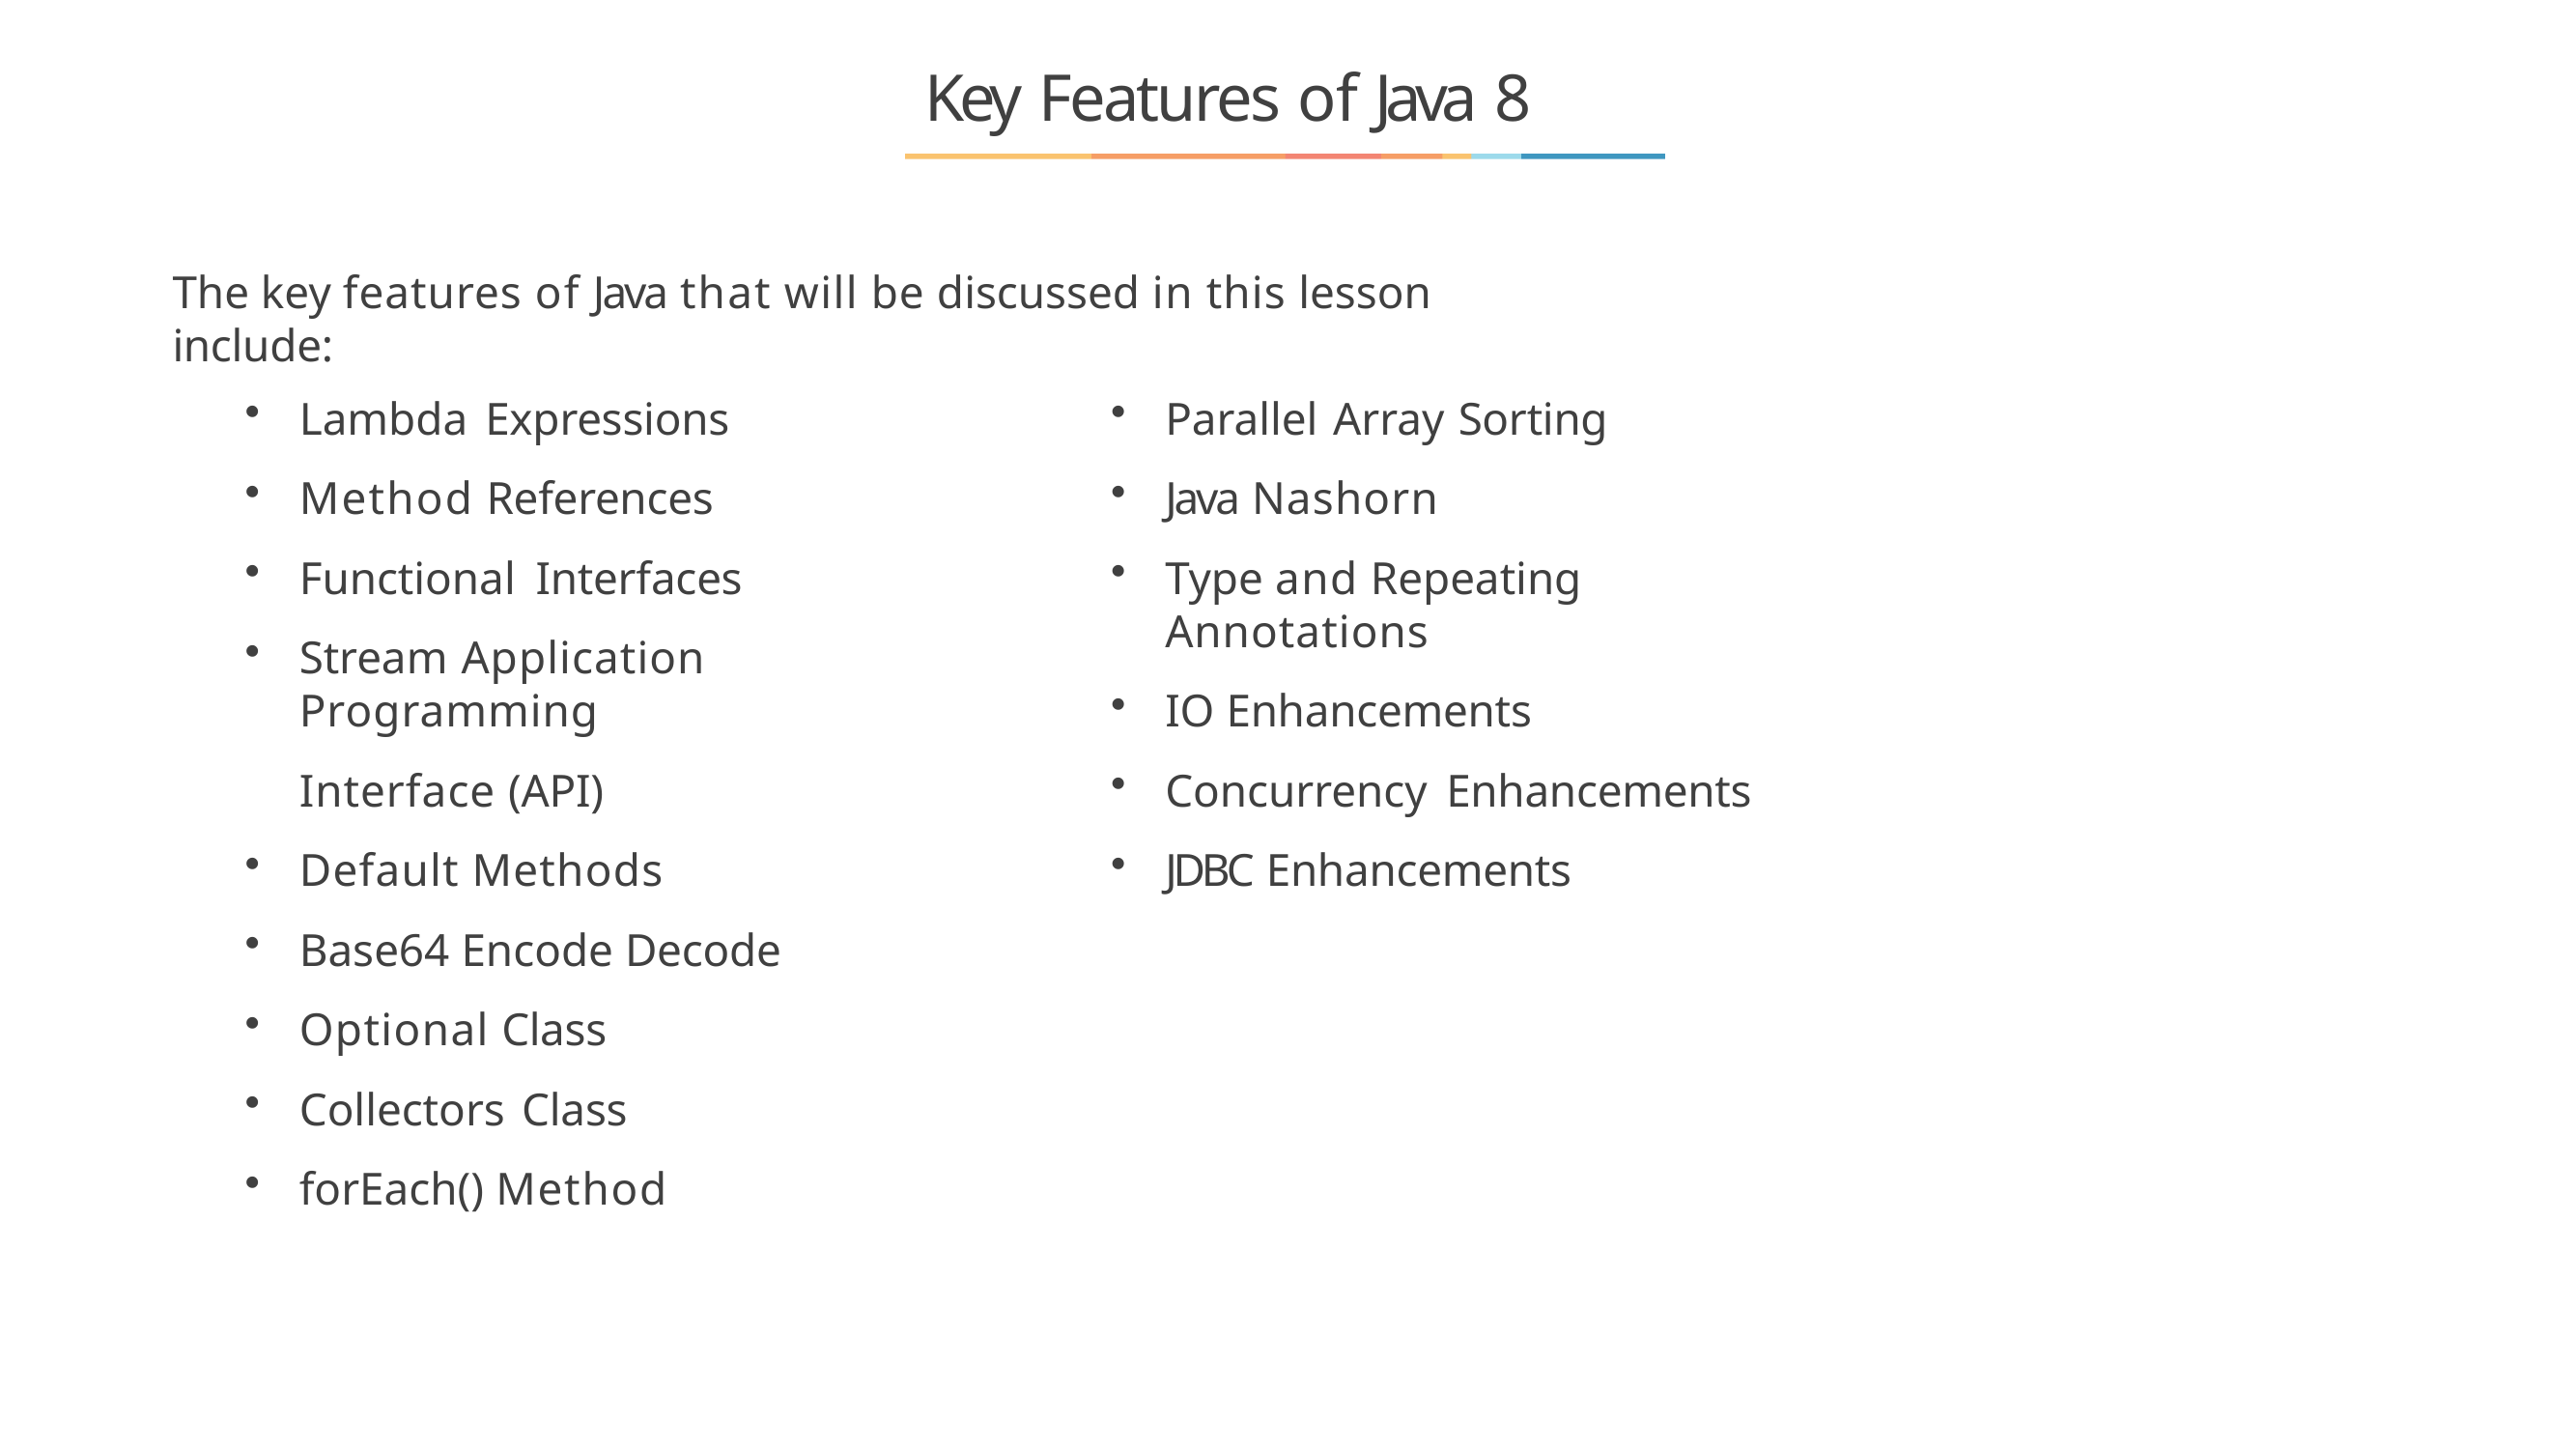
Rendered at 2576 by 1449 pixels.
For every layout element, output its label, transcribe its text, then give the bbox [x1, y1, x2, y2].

text_box Parallel Array Sorting Java Nashorn Type and Repeating Annotations IO Enhancements Concurrency Enhancements JDBC Enhancements [1109, 361, 1837, 895]
text_box The key features of Java that will be discussed in this lesson include: [170, 262, 1567, 371]
text_box Lambda Expressions Method References Functional Interfaces Stream Application Programming Interface (API) Default Methods Base64 Encode Decode Optional Class Collectors Class forEach() Method [242, 361, 985, 1214]
picture [904, 134, 1665, 180]
title Key Features of Java 8 [605, 54, 1972, 299]
